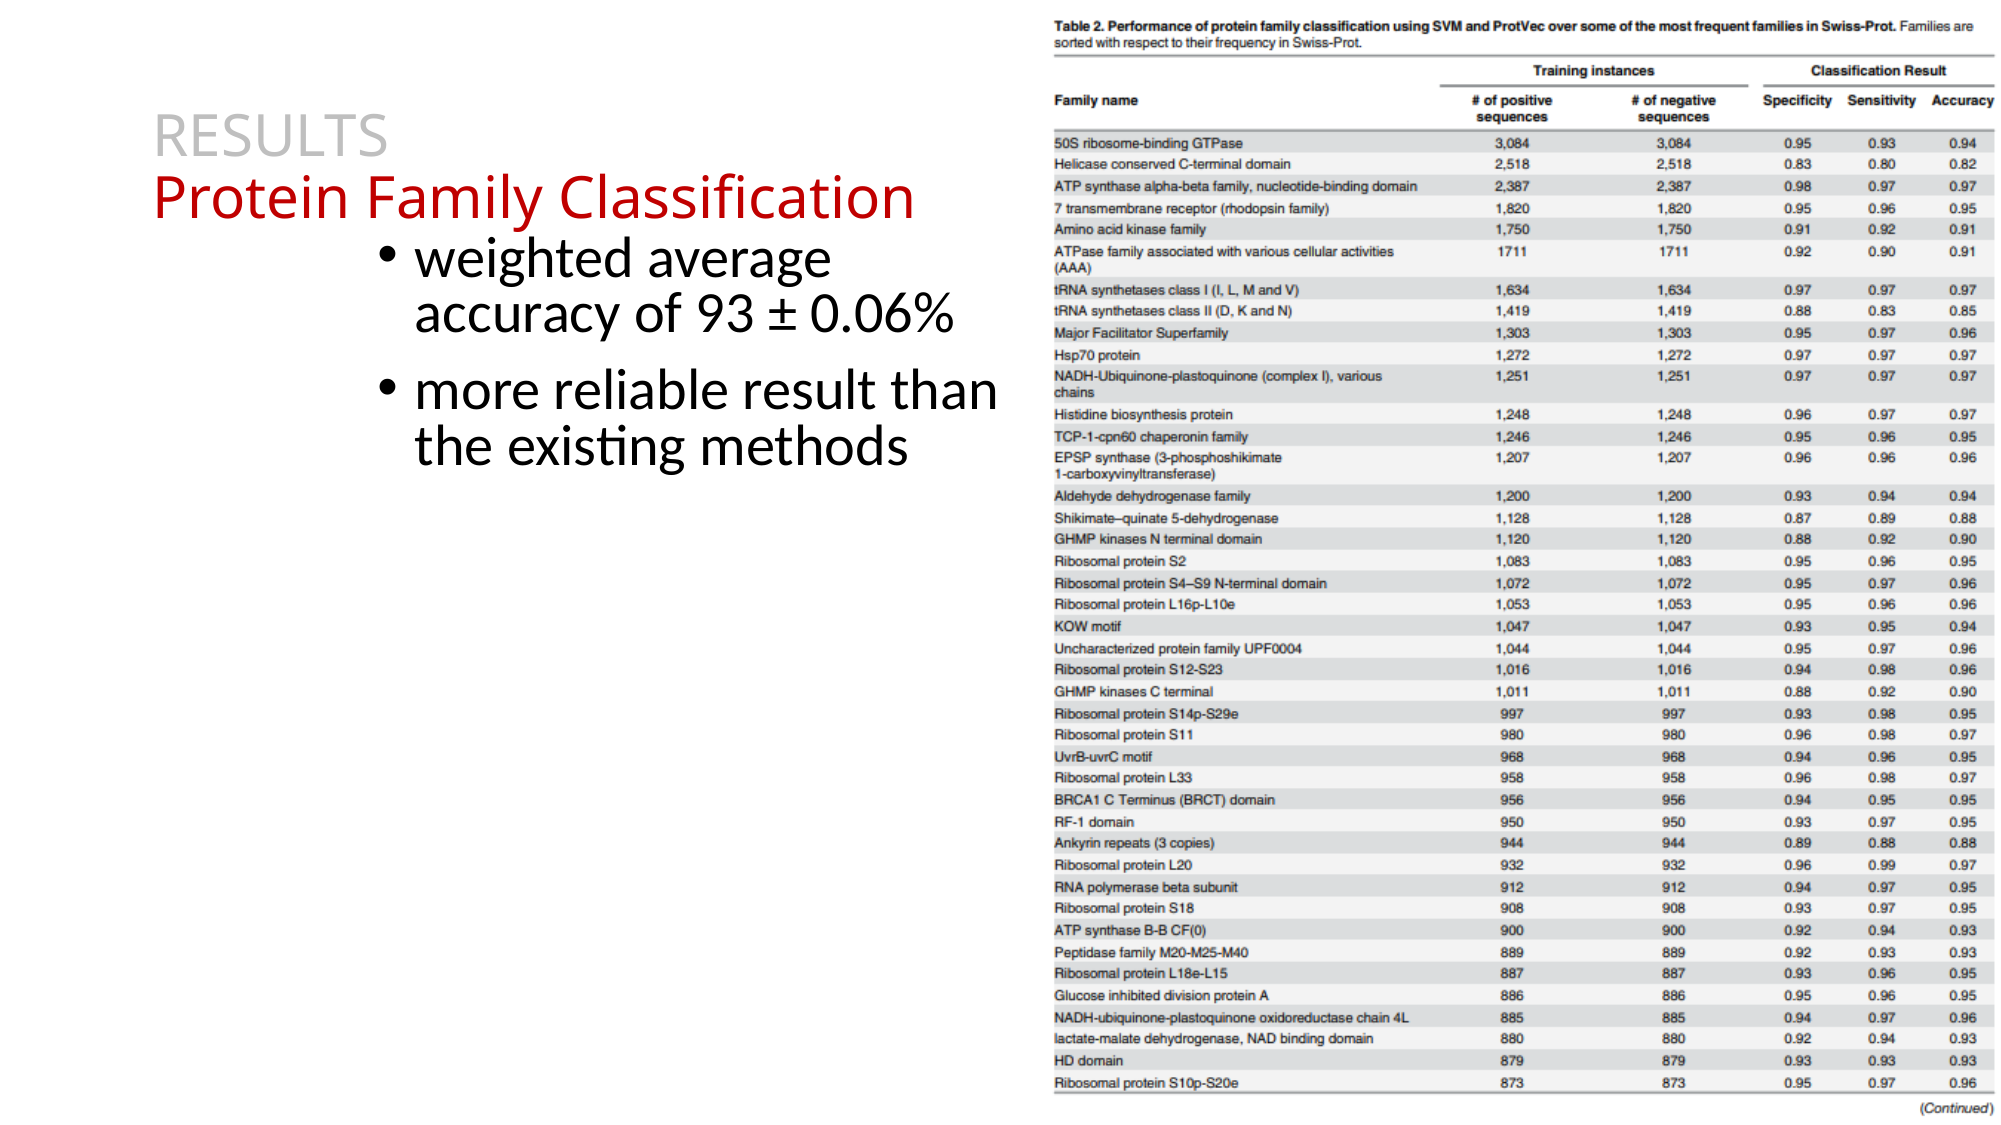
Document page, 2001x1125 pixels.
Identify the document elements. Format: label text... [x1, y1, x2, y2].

picture [1050, 6, 2000, 1125]
text_box weighted average accuracy of 93 ± 0.06% more reliable result than the existing methods [362, 224, 1025, 1056]
title RESULTS Protein Family Classification [137, 59, 1050, 278]
